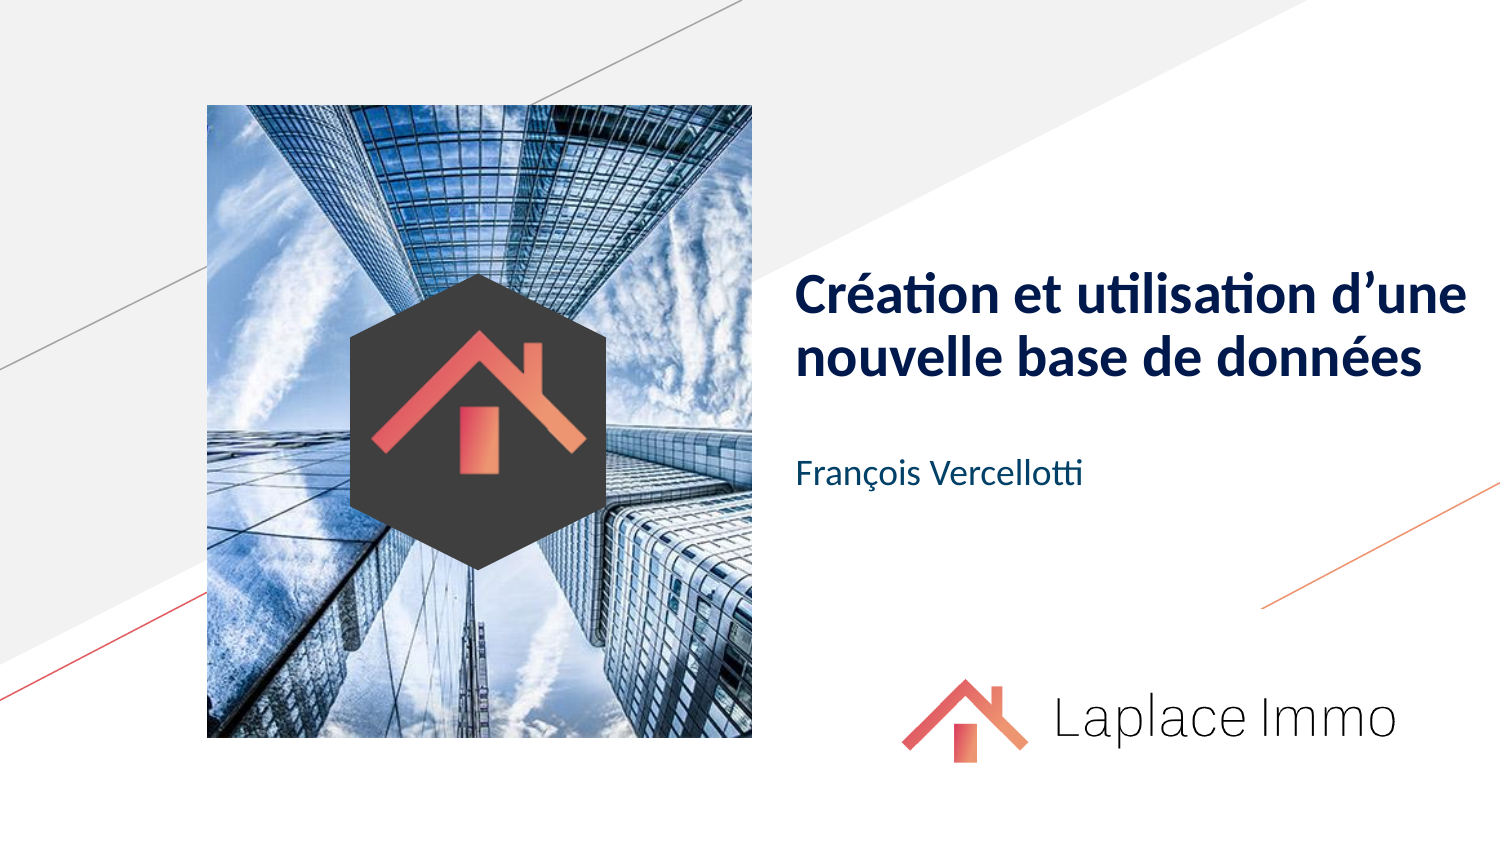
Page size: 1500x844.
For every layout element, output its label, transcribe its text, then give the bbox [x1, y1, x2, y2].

picture [206, 105, 753, 739]
subtitle François Vercellotti [784, 447, 1382, 603]
picture [793, 608, 1500, 844]
title Création et utilisation d’une nouvelle base de données [784, 234, 1491, 390]
